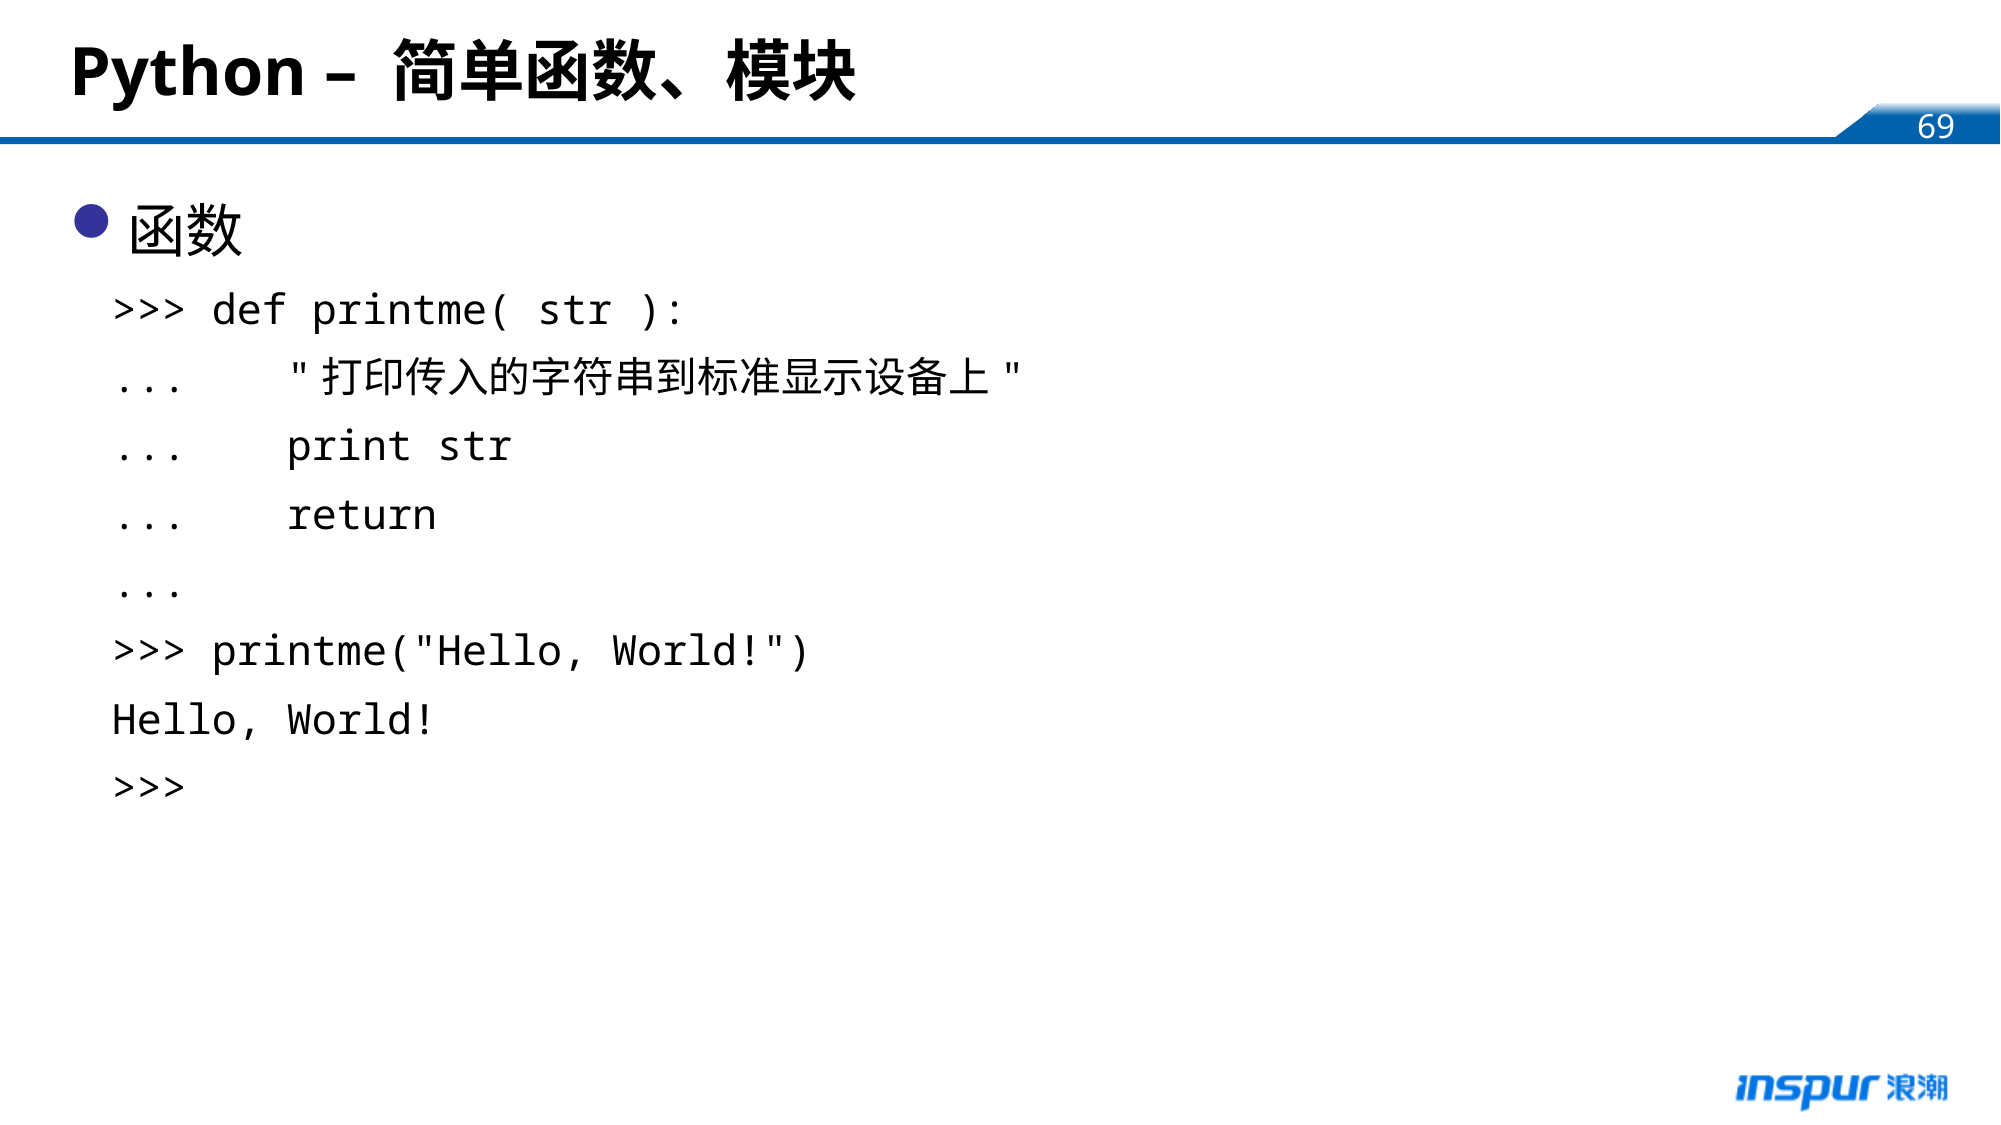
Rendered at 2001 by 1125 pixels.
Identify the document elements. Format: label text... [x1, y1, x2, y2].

list 函数 >>> def printme( str ): ... "打印传入的字符串到标准显示设备上" ... print str ... return ... >>> printme("Hello, World!") Hello, World! >>> [54, 172, 1946, 1047]
title Python – 简单函数、模块 [54, 0, 1945, 138]
picture [1584, 1041, 1971, 1118]
